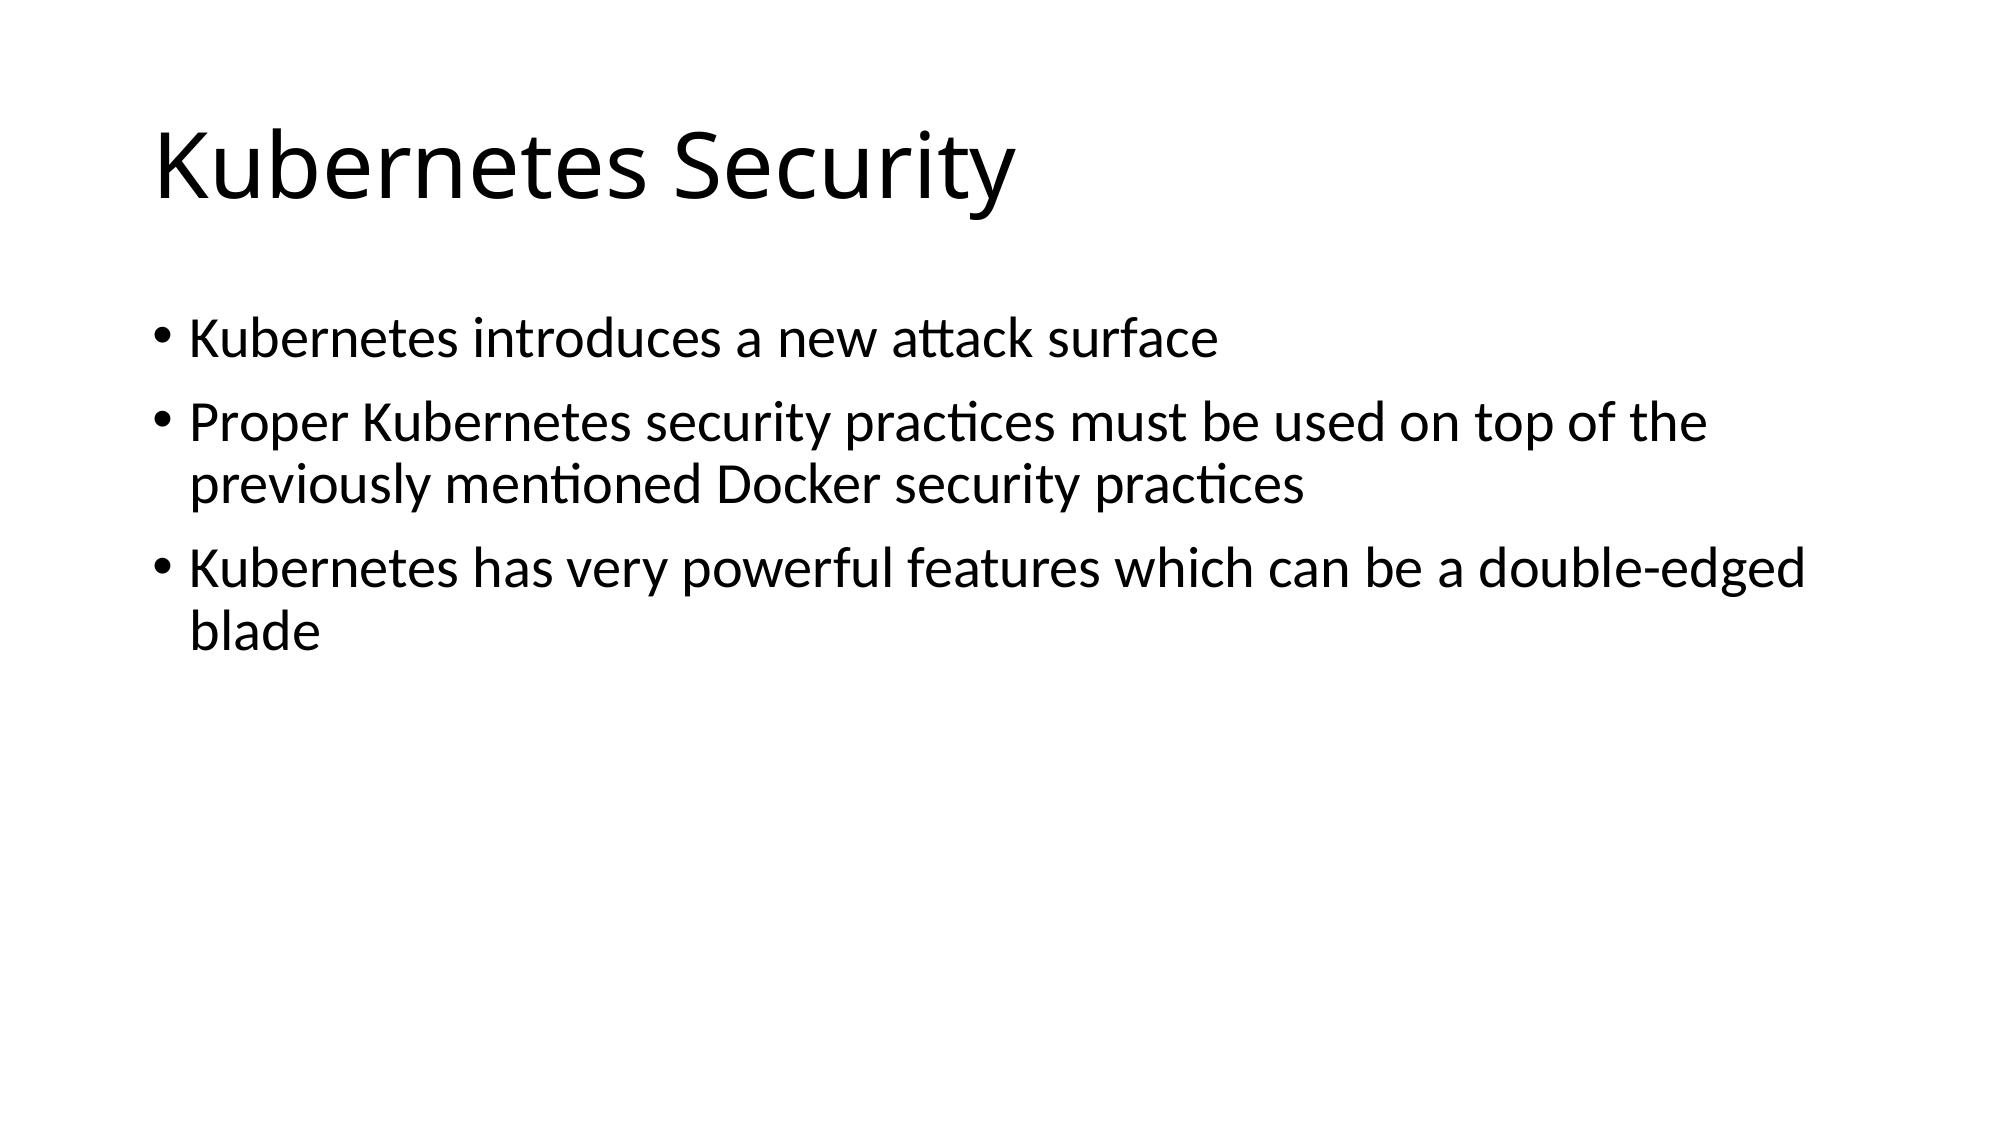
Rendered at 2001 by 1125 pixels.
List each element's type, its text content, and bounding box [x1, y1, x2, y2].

title Kubernetes Security [137, 59, 1863, 278]
list Kubernetes introduces a new attack surface Proper Kubernetes security practices must be used on top of the previously mentioned Docker security practices Kubernetes has very powerful features which can be a double-edged blade [137, 299, 1863, 1014]
